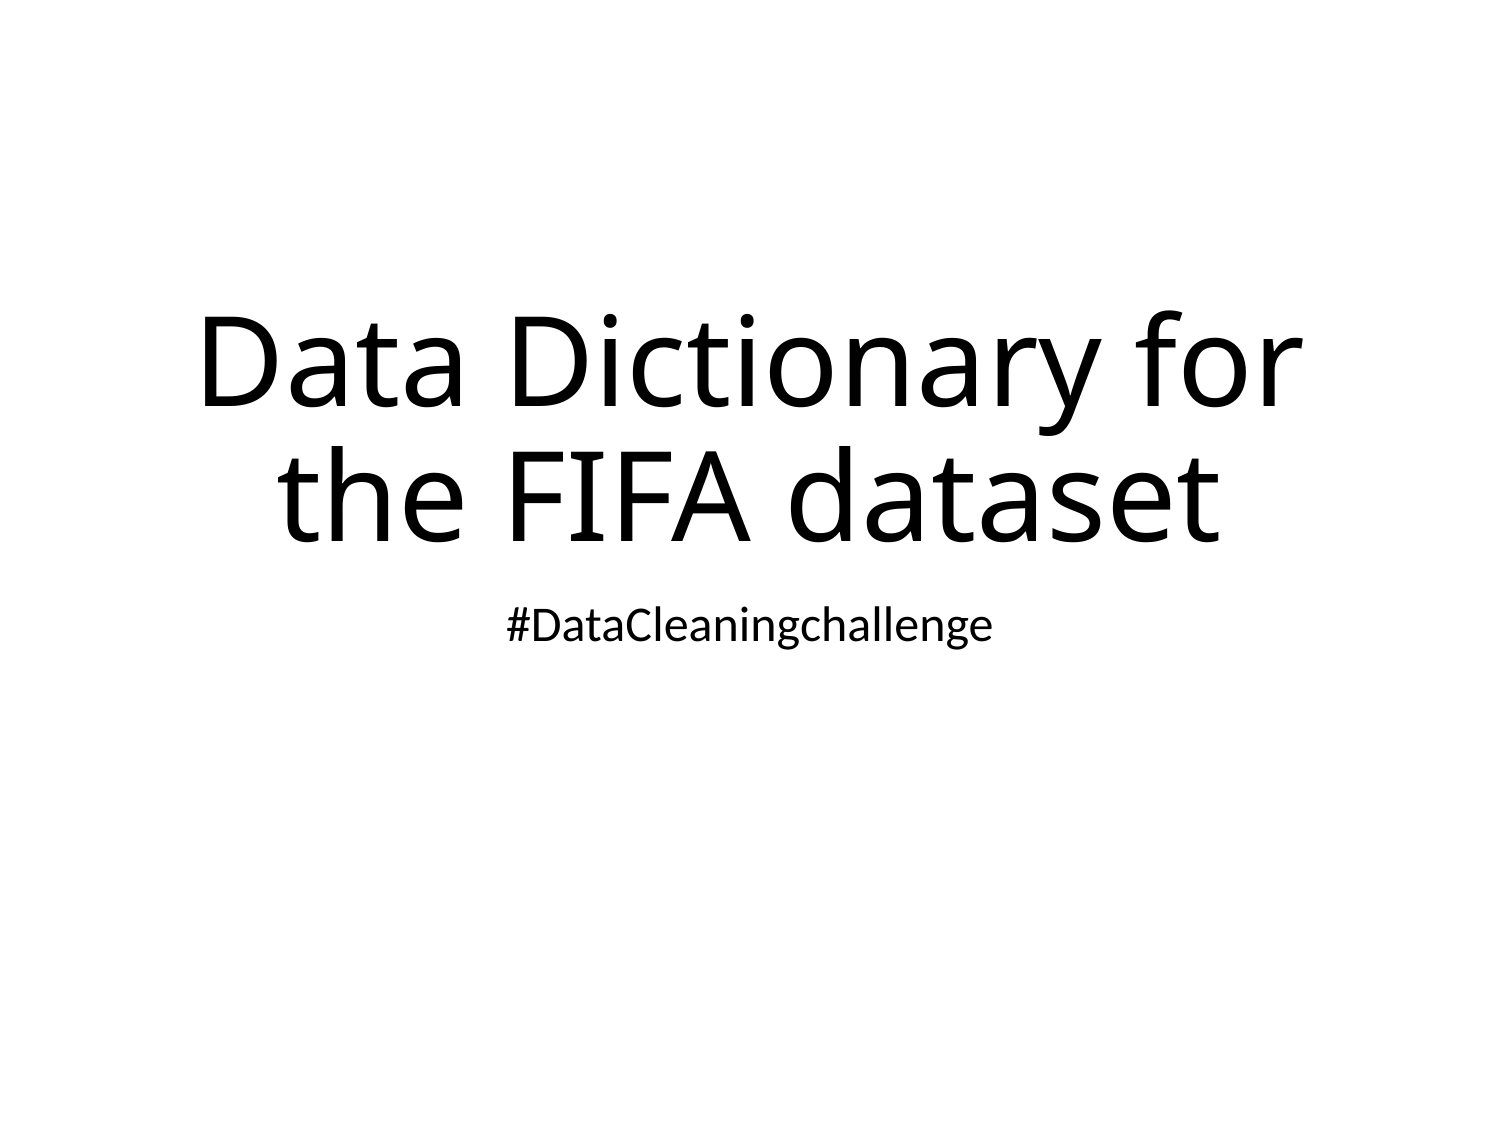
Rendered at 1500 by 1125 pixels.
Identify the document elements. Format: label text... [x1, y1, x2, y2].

subtitle #DataCleaningchallenge [187, 590, 1313, 863]
title Data Dictionary for the FIFA dataset [112, 184, 1388, 576]
